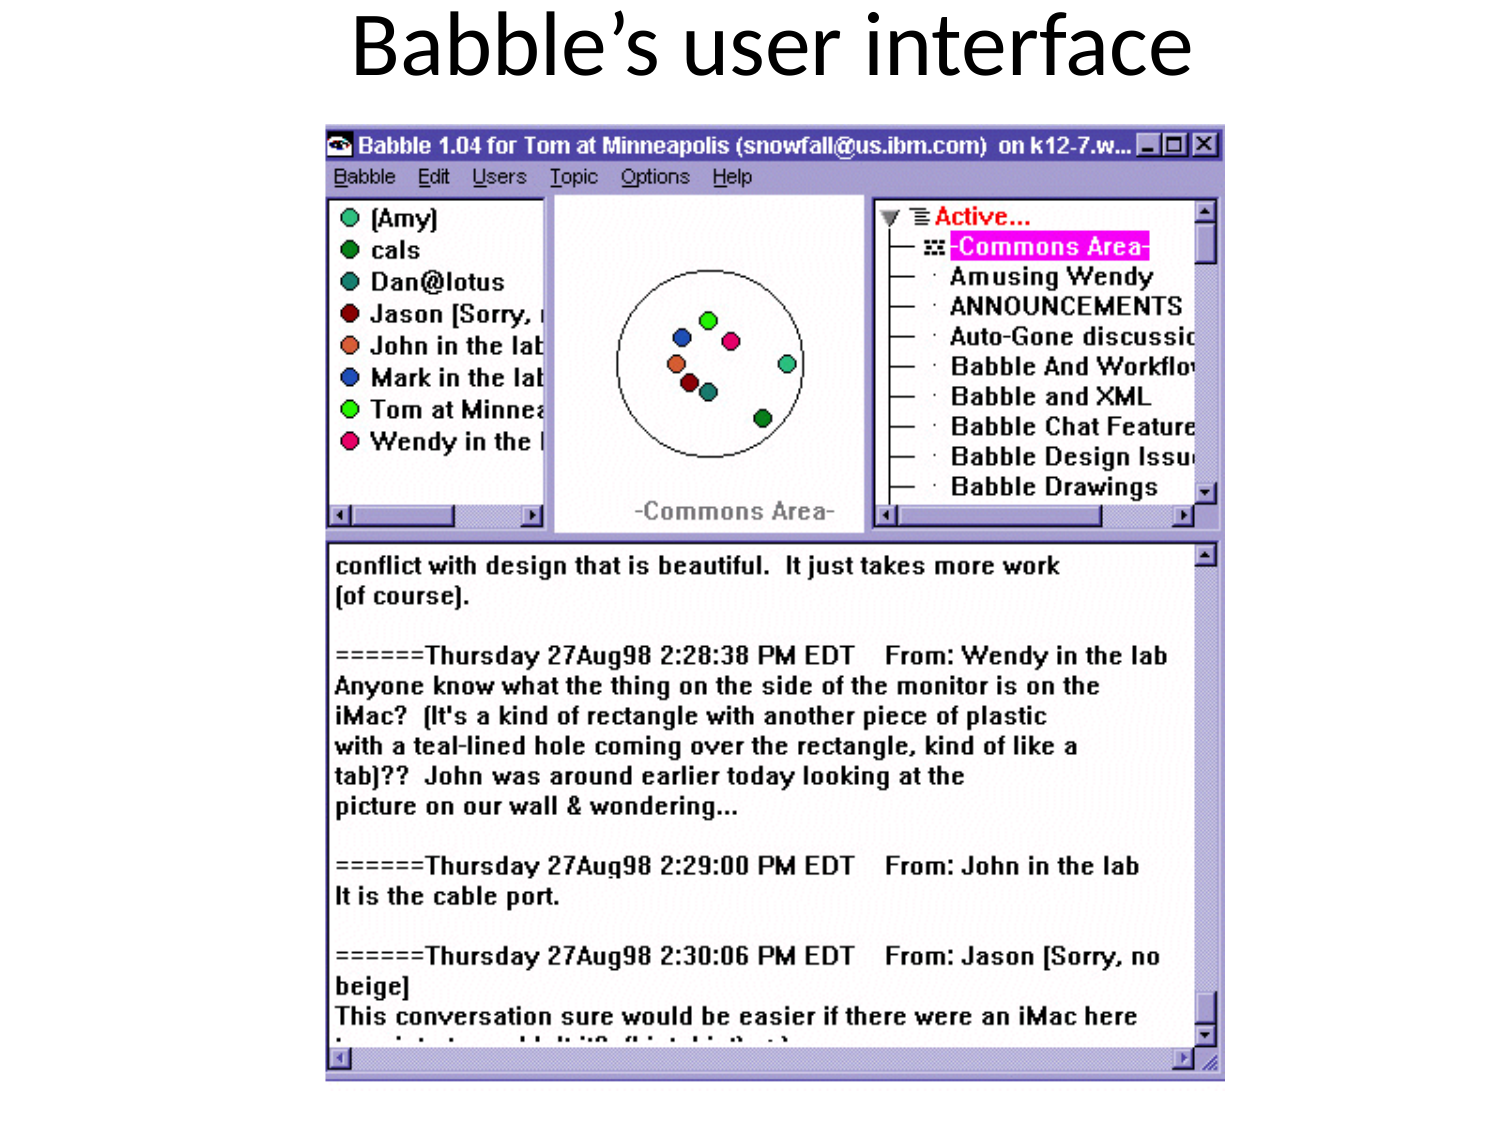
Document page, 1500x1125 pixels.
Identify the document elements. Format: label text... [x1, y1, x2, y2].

title Babble’s user interface [125, 0, 1400, 129]
picture [324, 124, 1226, 1091]
